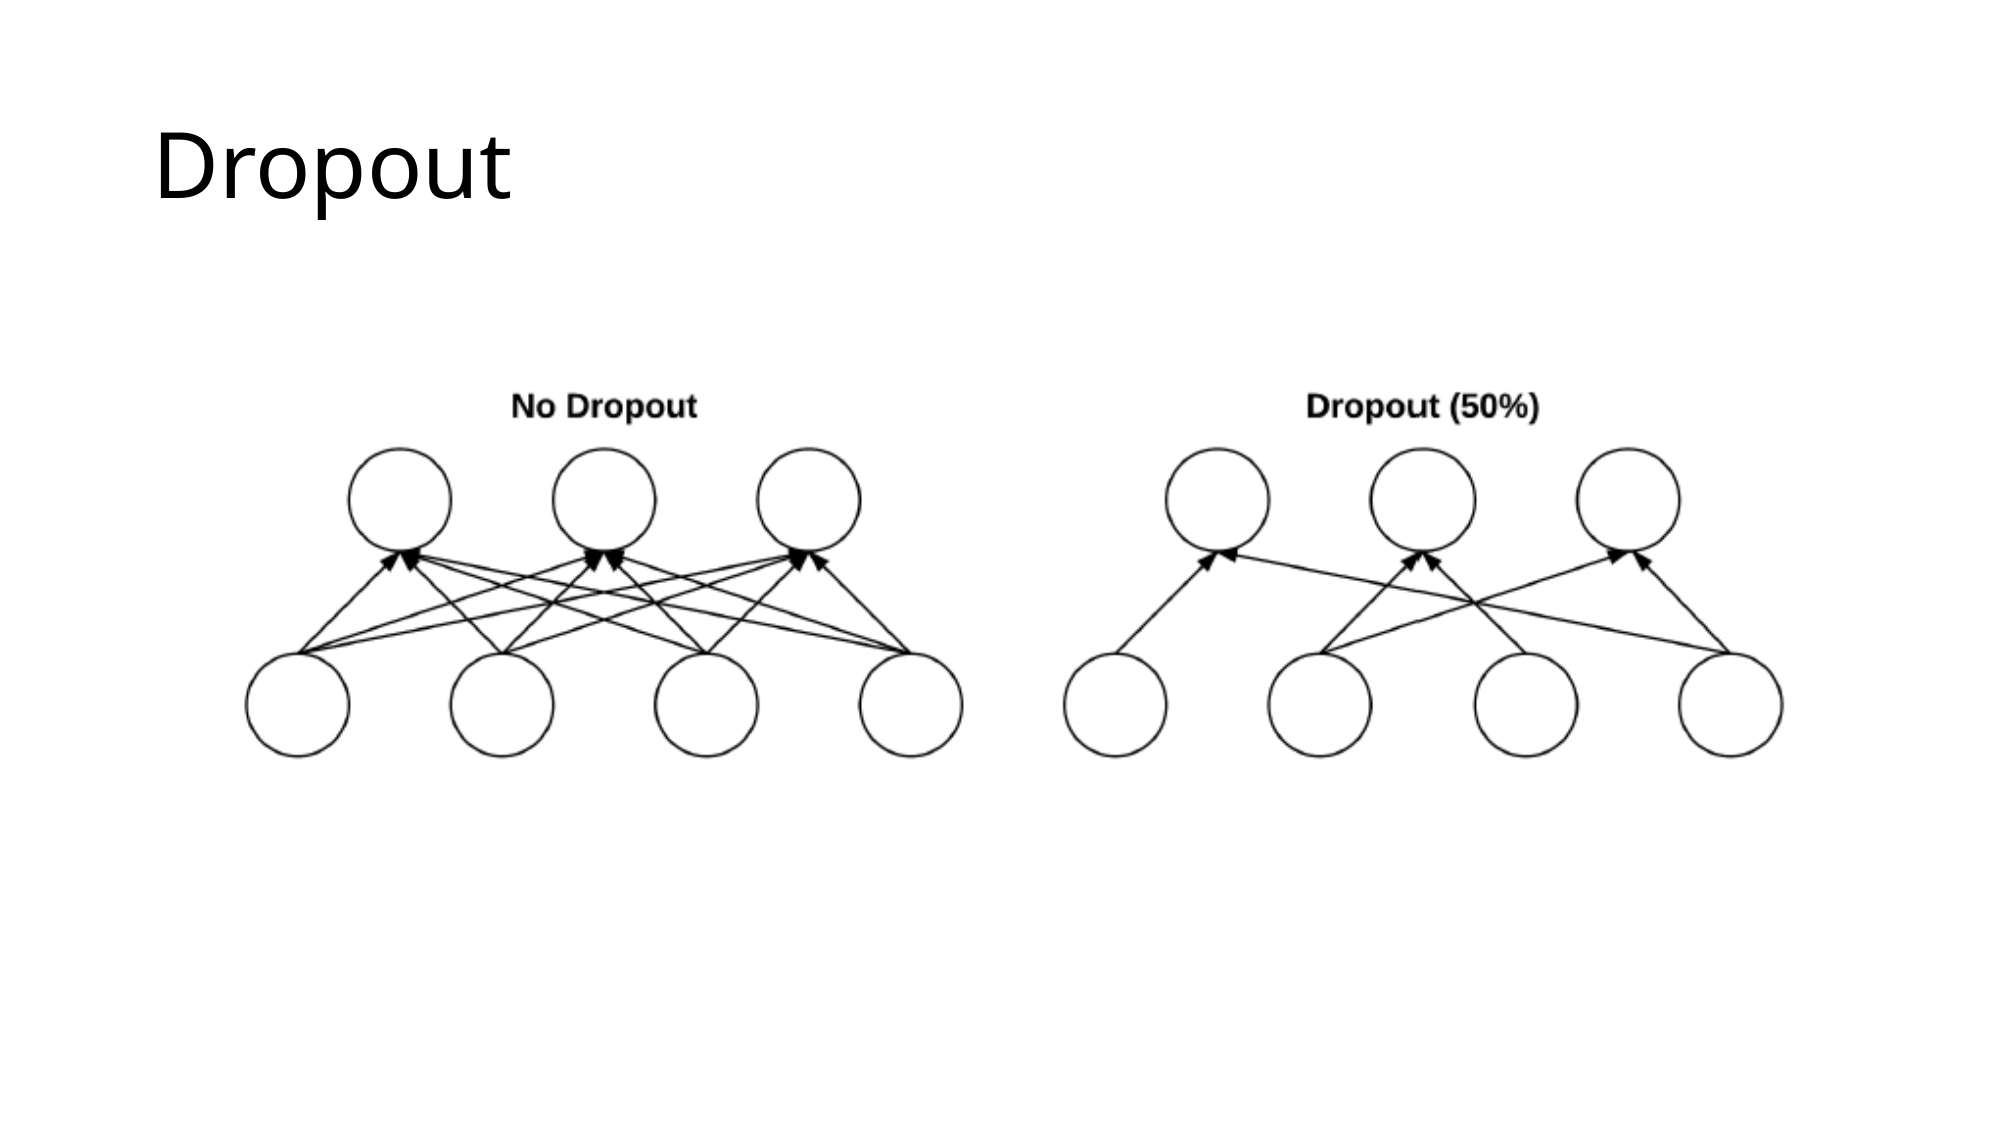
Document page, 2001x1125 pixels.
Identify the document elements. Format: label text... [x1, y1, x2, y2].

picture [104, 379, 1896, 781]
title Dropout [137, 59, 1863, 278]
